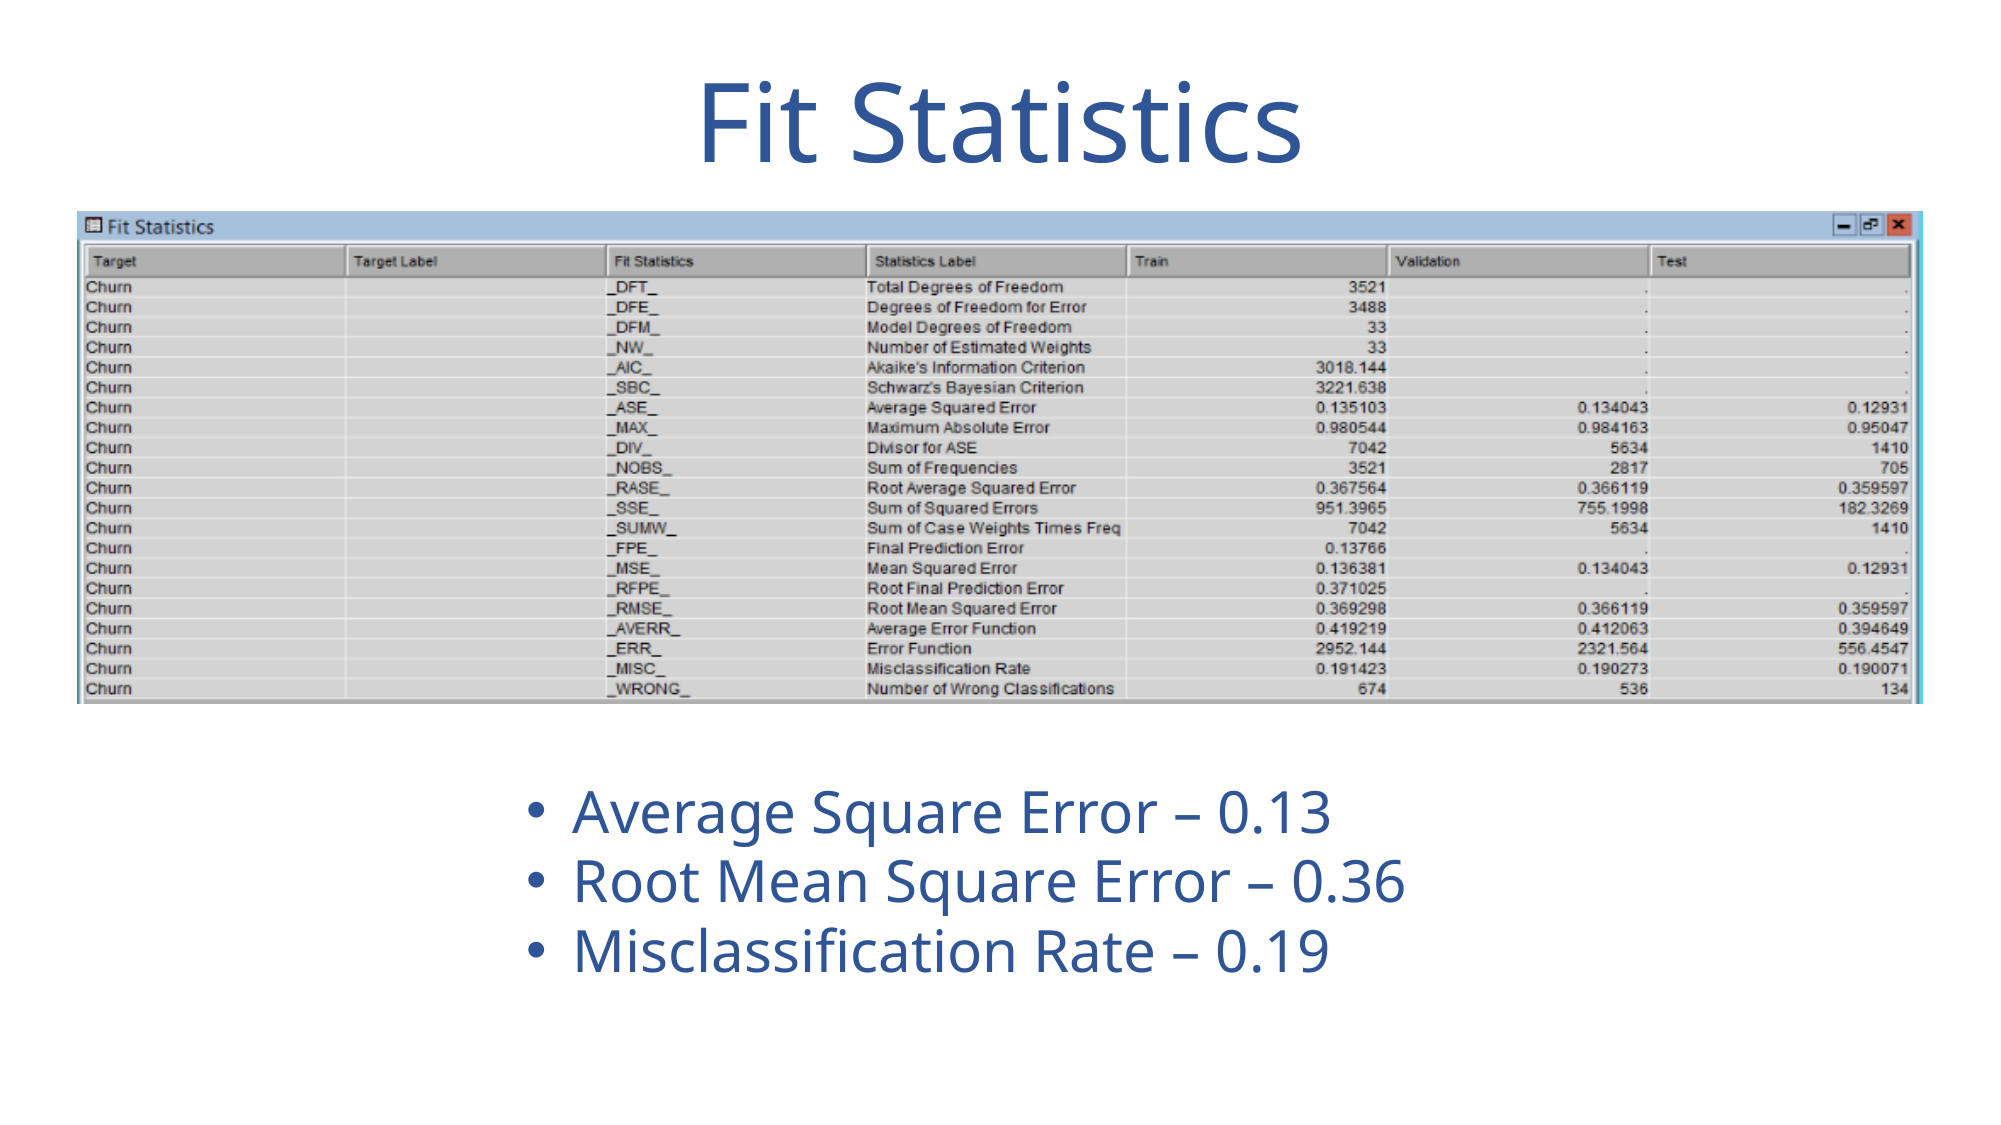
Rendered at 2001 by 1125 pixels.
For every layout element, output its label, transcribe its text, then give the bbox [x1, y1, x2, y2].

title Fit Statistics [137, 59, 1863, 195]
text_box Average Square Error – 0.13 Root Mean Square Error – 0.36 Misclassification Rate – 0.19 [511, 767, 1489, 992]
picture [77, 211, 1923, 705]
